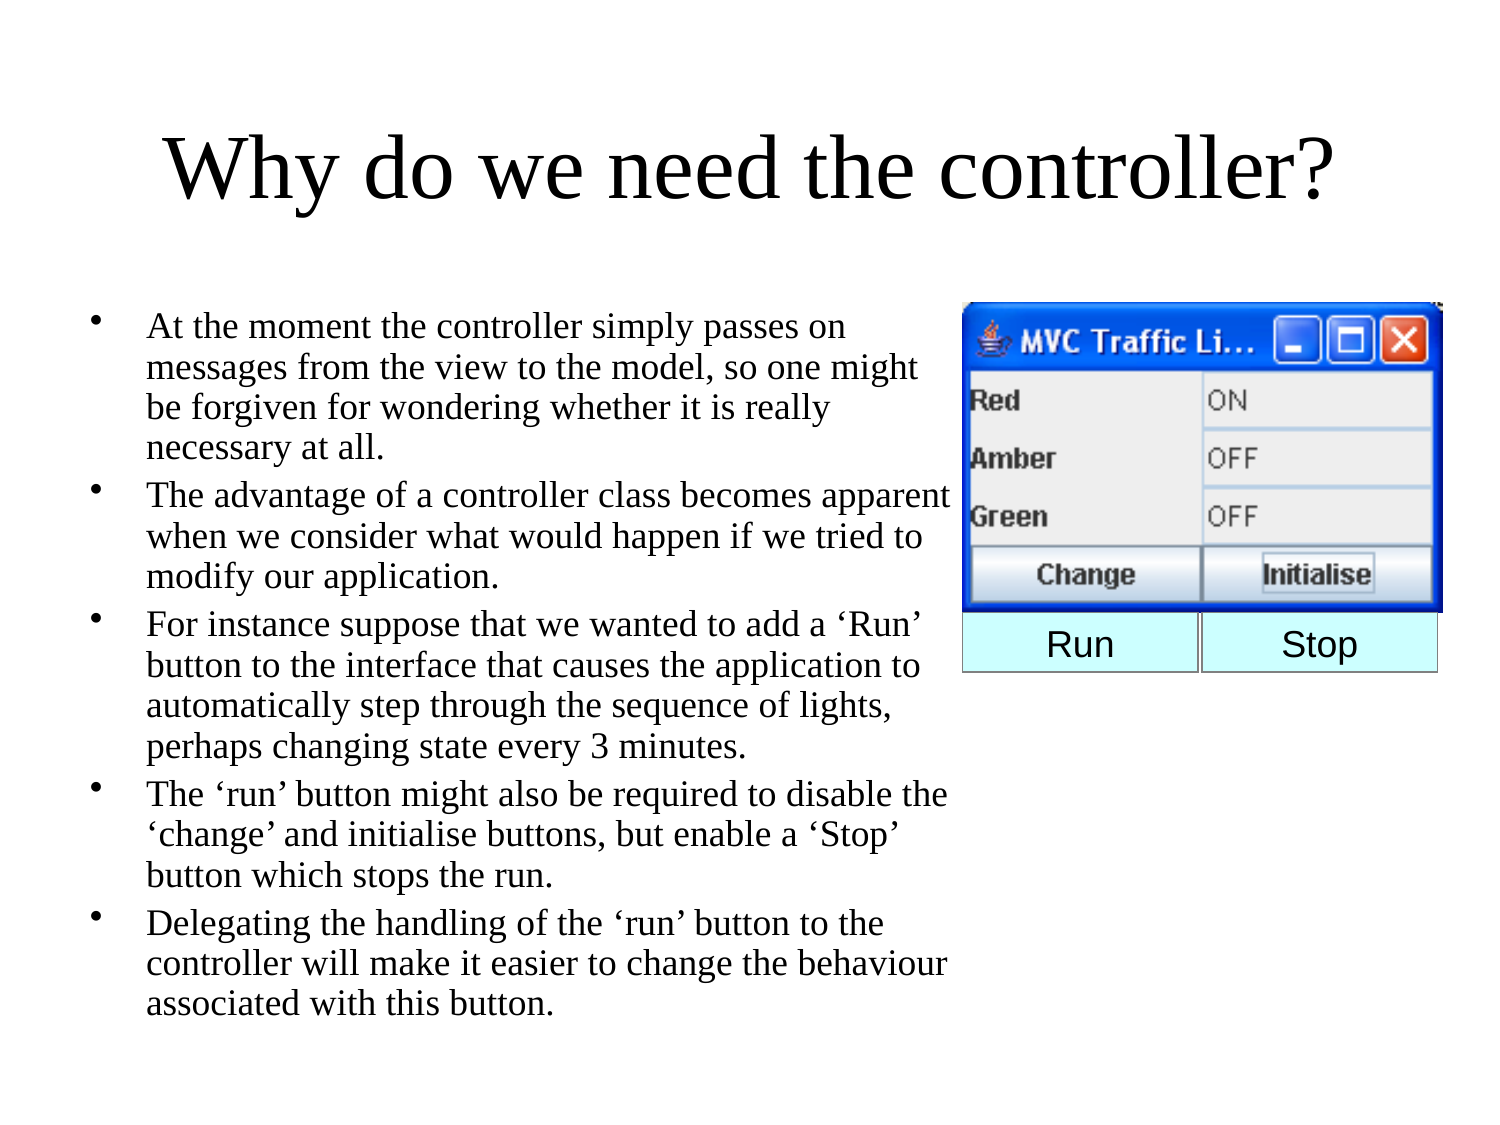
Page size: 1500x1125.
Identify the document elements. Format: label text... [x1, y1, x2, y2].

list At the moment the controller simply passes on messages from the view to the model, so one might be forgiven for wondering whether it is really necessary at all. The advantage of a controller class becomes apparent when we consider what would happen if we tried to modify our application. For instance suppose that we wanted to add a ‘Run’ button to the interface that causes the application to automatically step through the sequence of lights, perhaps changing state every 3 minutes. The ‘run’ button might also be required to disable the ‘change’ and initialise buttons, but enable a ‘Stop’ button which stops the run. Delegating the handling of the ‘run’ button to the controller will make it easier to change the behaviour associated with this button. [75, 298, 975, 1088]
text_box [962, 612, 1438, 675]
title Why do we need the controller? [112, 99, 1388, 288]
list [962, 302, 1444, 613]
